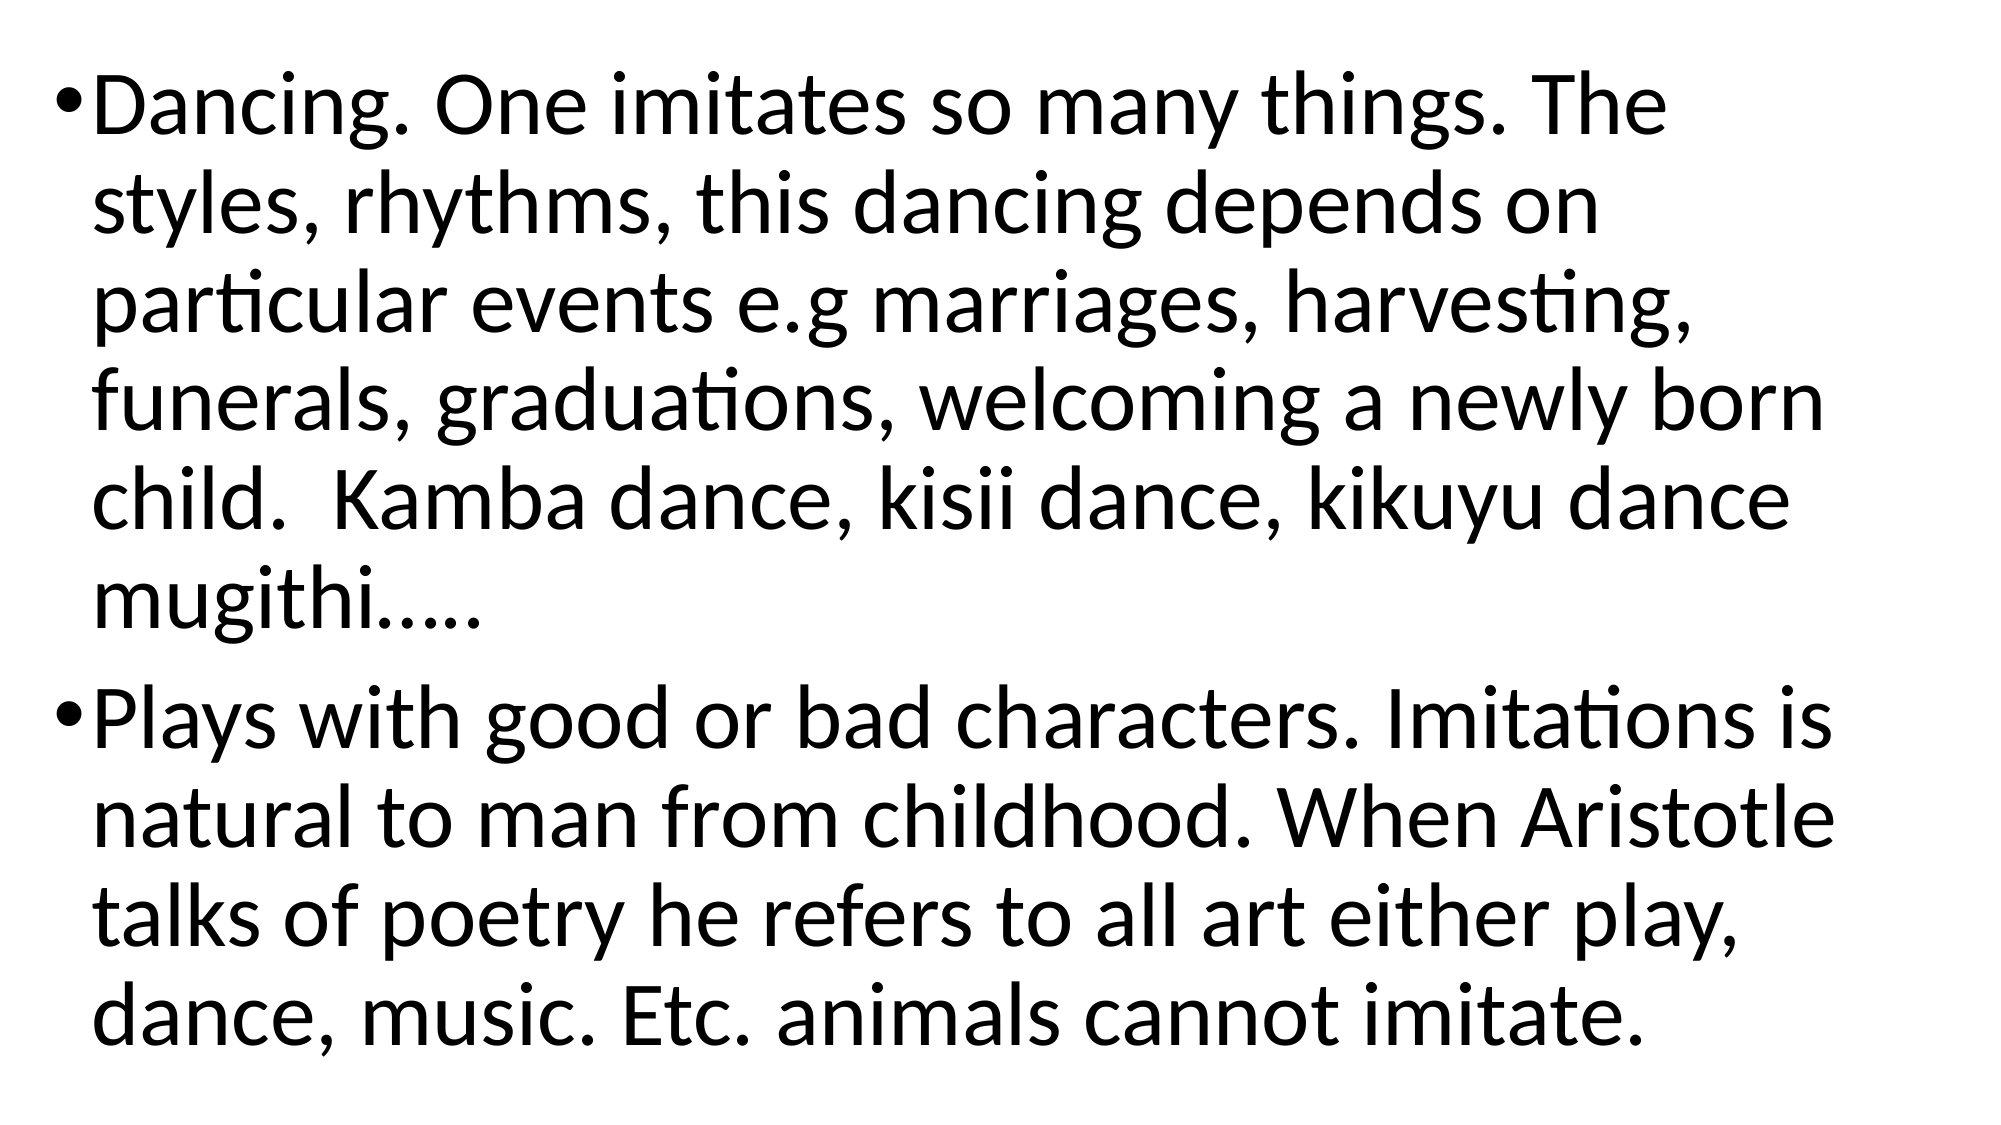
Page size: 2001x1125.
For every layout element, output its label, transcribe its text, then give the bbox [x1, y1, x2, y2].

list Dancing. One imitates so many things. The styles, rhythms, this dancing depends on particular events e.g marriages, harvesting, funerals, graduations, welcoming a newly born child. Kamba dance, kisii dance, kikuyu dance mugithi….. Plays with good or bad characters. Imitations is natural to man from childhood. When Aristotle talks of poetry he refers to all art either play, dance, music. Etc. animals cannot imitate. [38, 47, 1933, 762]
